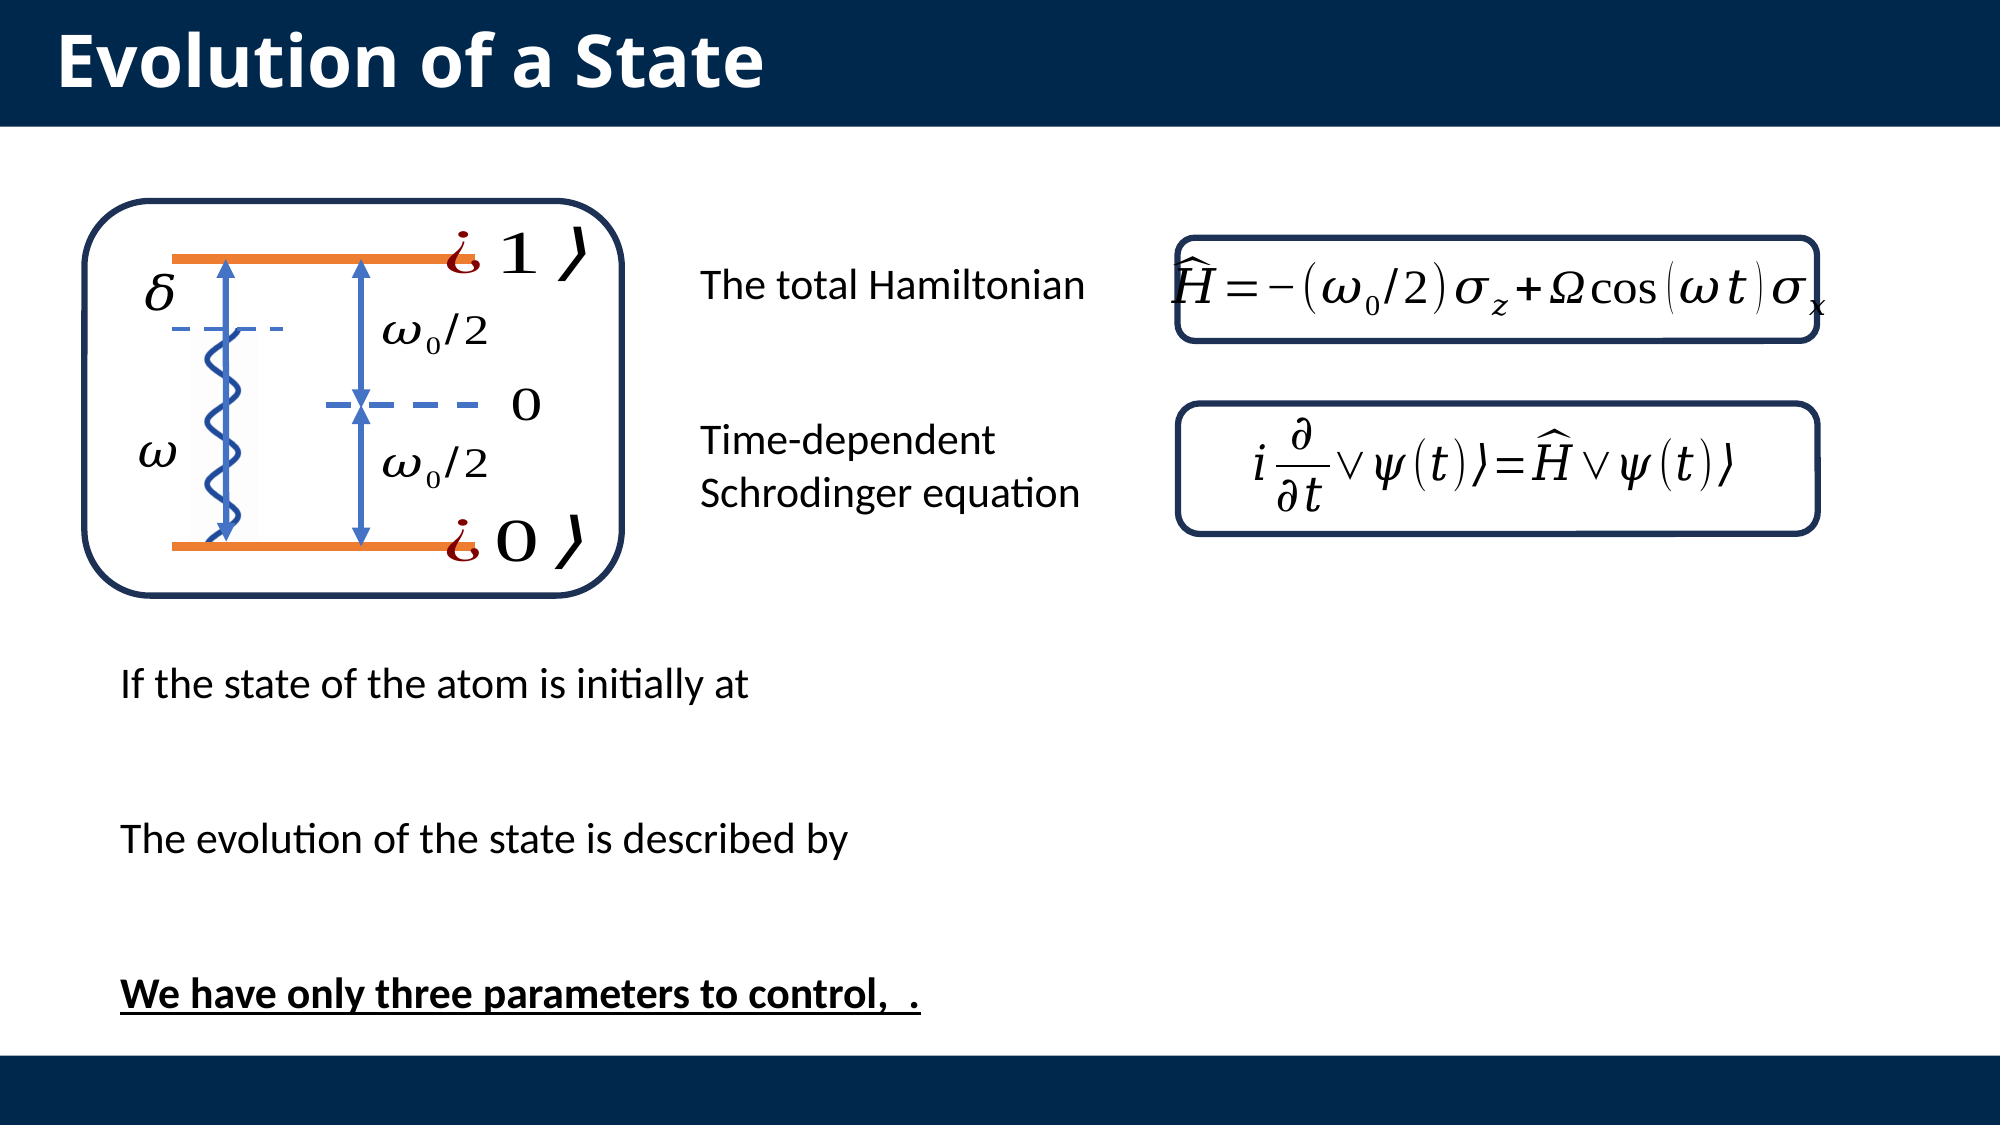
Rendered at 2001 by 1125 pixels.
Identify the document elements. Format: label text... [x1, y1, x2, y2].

text_box [1176, 236, 1819, 342]
text_box [0, 0, 2000, 128]
text_box [83, 199, 623, 597]
text_box [1176, 402, 1819, 535]
list The total Hamiltonian Time-dependent Schrodinger equation [685, 248, 1126, 576]
text_box [0, 1055, 2000, 1125]
text_box Evolution of a State [40, 0, 1766, 127]
picture [119, 399, 333, 472]
